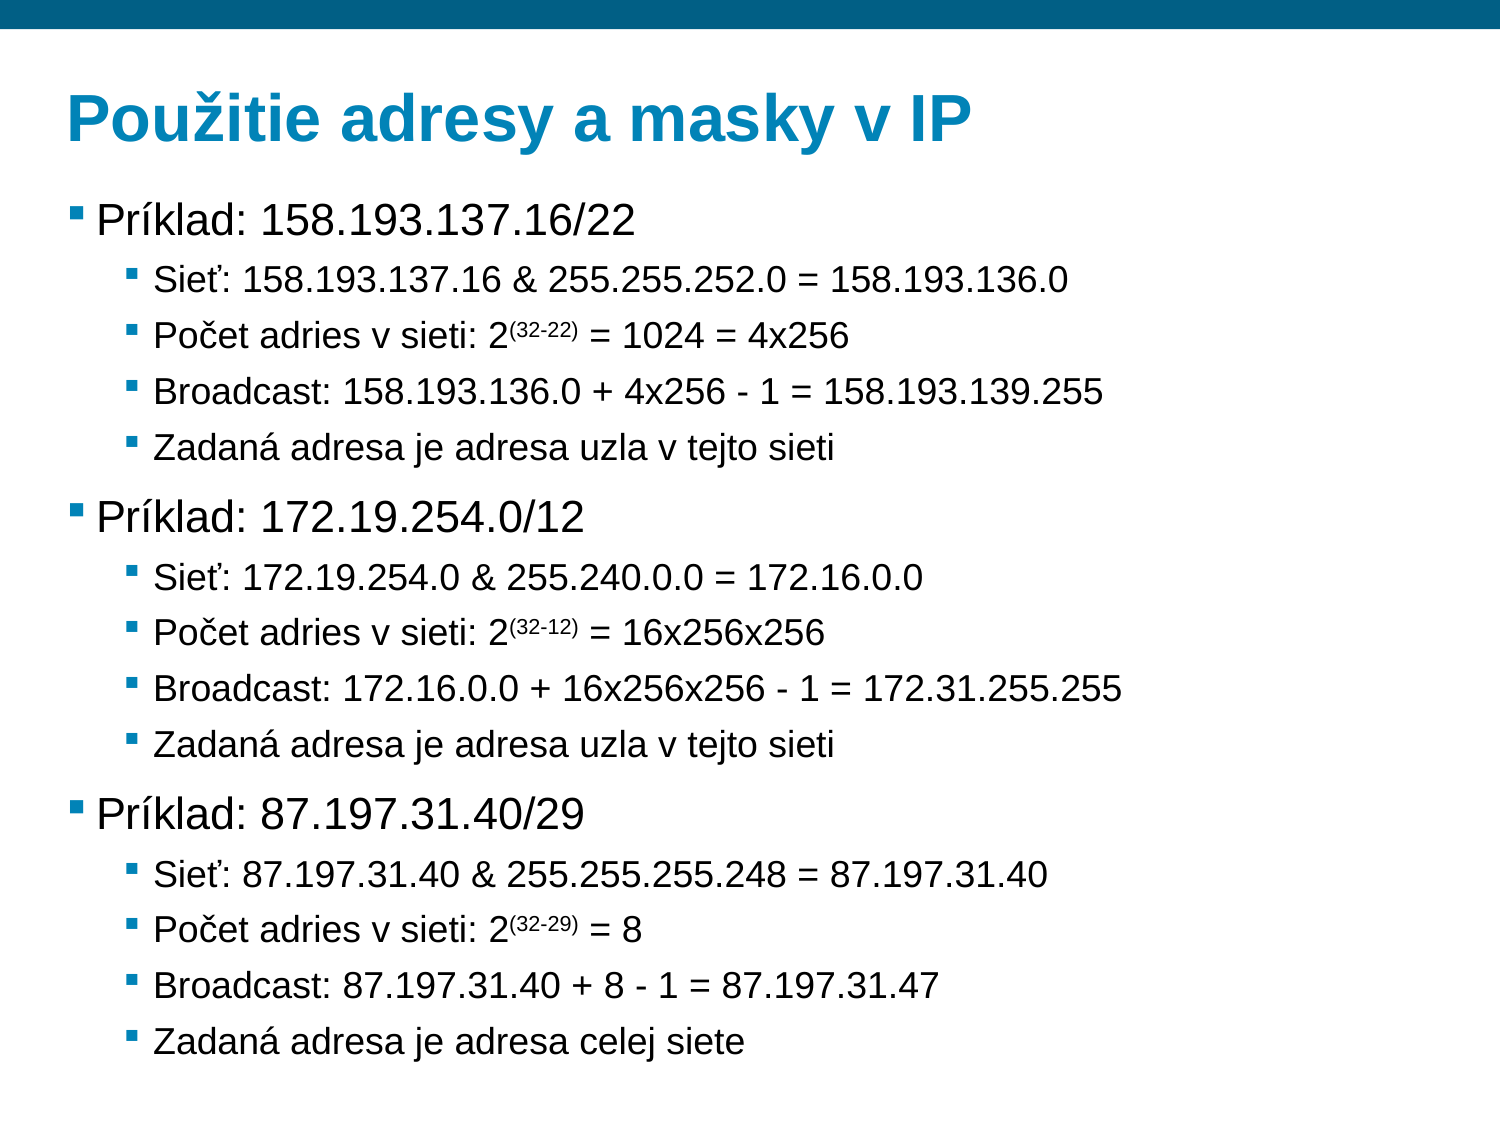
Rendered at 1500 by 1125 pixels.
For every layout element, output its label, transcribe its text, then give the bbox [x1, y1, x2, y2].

list Príklad: 158.193.137.16/22 Sieť: 158.193.137.16 & 255.255.252.0 = 158.193.136.0 Počet adries v sieti: 2(32-22) = 1024 = 4x256 Broadcast: 158.193.136.0 + 4x256 - 1 = 158.193.139.255 Zadaná adresa je adresa uzla v tejto sieti Príklad: 172.19.254.0/12 Sieť: 172.19.254.0 & 255.240.0.0 = 172.16.0.0 Počet adries v sieti: 2(32-12) = 16x256x256 Broadcast: 172.16.0.0 + 16x256x256 - 1 = 172.31.255.255 Zadaná adresa je adresa uzla v tejto sieti Príklad: 87.197.31.40/29 Sieť: 87.197.31.40 & 255.255.255.248 = 87.197.31.40 Počet adries v sieti: 2(32-29) = 8 Broadcast: 87.197.31.40 + 8 - 1 = 87.197.31.47 Zadaná adresa je adresa celej siete [53, 187, 1447, 1075]
title Použitie adresy a masky v IP [53, 50, 1447, 163]
